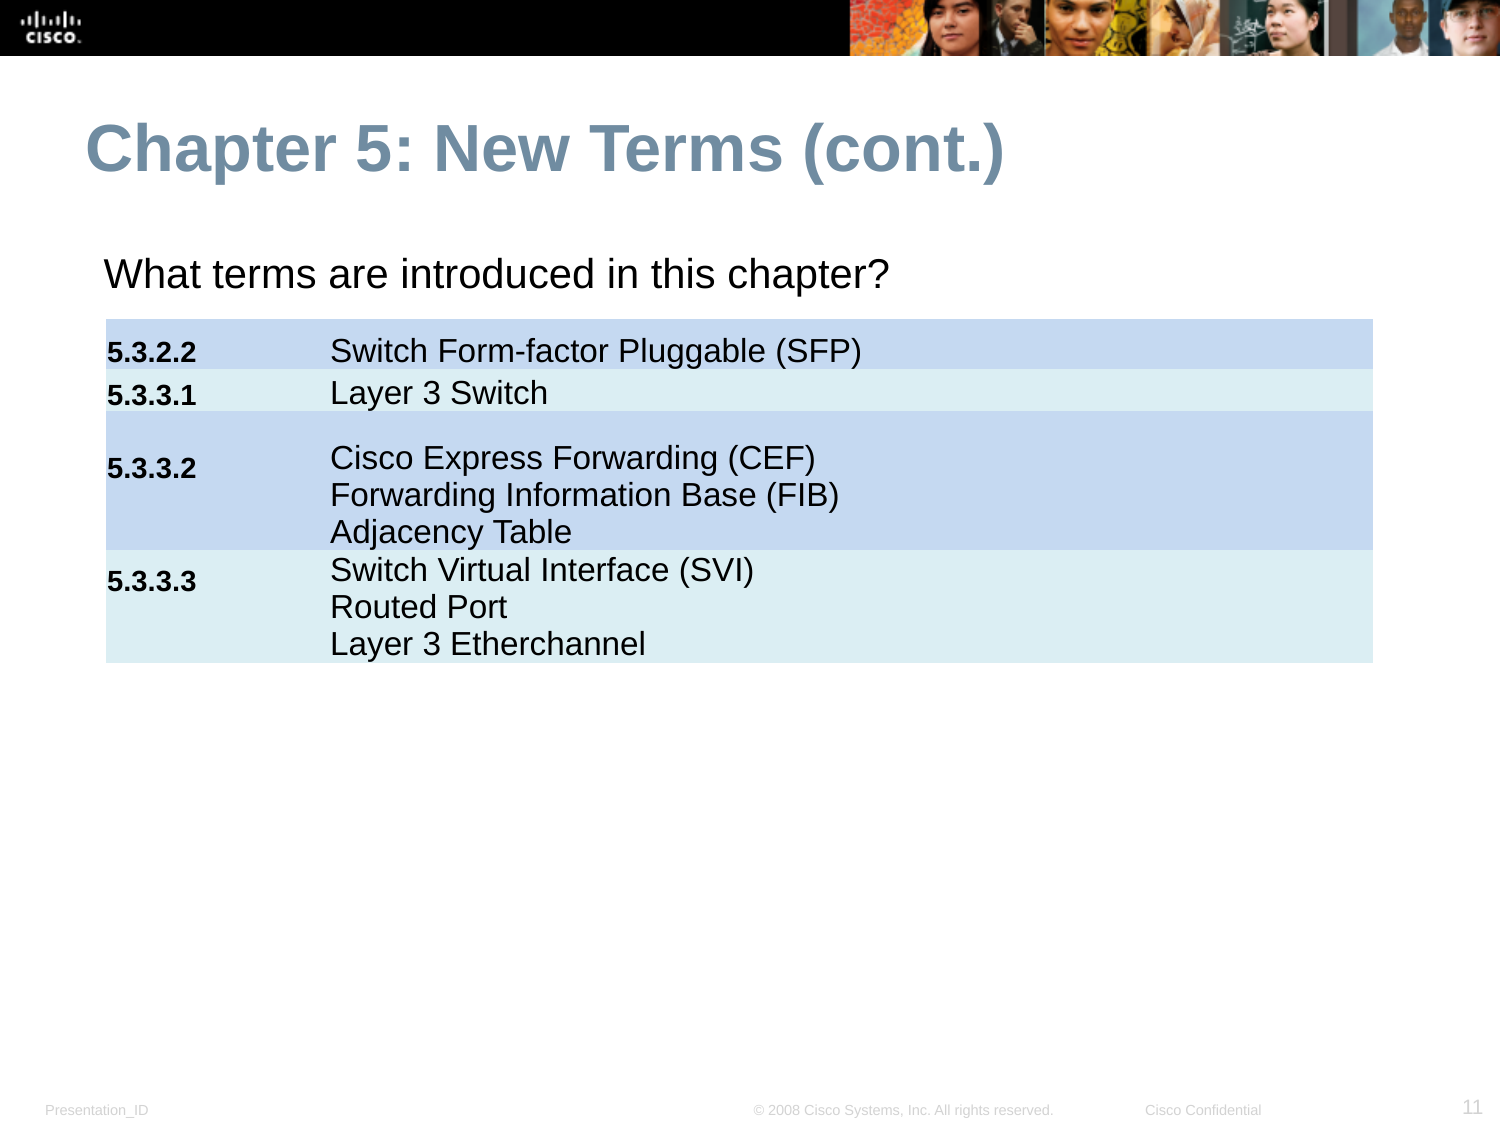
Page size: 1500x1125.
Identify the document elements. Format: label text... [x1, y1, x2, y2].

table_cell Switch Virtual Interface (SVI) Routed Port Layer 3 Etherchannel [329, 550, 1373, 663]
list What terms are introduced in this chapter? [90, 244, 1393, 326]
table_header 5.3.2.2 [106, 319, 329, 369]
table_cell 5.3.3.2 [106, 411, 329, 550]
title Chapter 5: New Terms (cont.) [72, 55, 1409, 193]
picture [0, 0, 1500, 56]
table_cell Layer 3 Switch [329, 369, 1373, 411]
table_header Switch Form-factor Pluggable (SFP) [329, 319, 1373, 369]
table_cell 5.3.3.3 [106, 550, 329, 663]
table_cell 5.3.3.1 [106, 369, 329, 411]
table_cell Cisco Express Forwarding (CEF) Forwarding Information Base (FIB) Adjacency Table [329, 411, 1373, 550]
